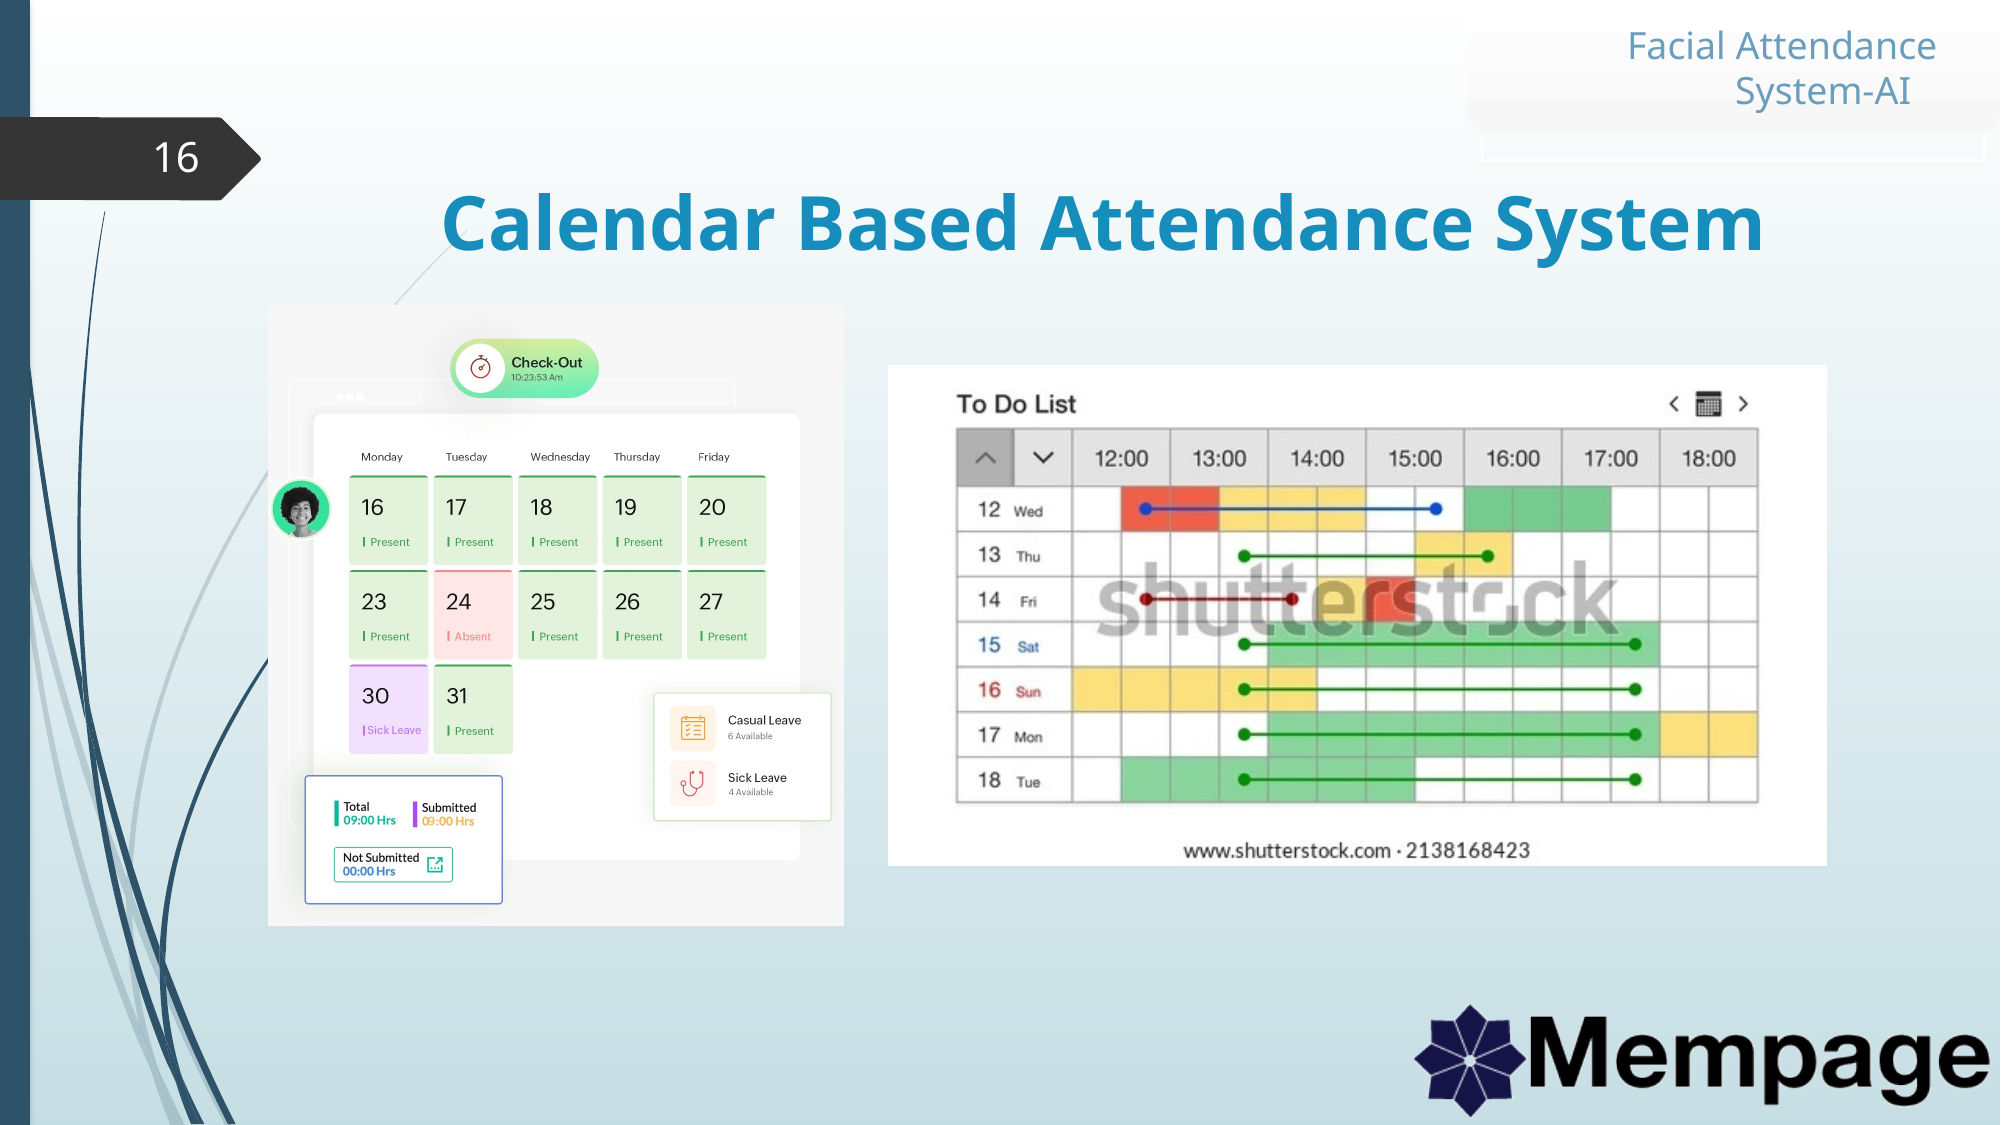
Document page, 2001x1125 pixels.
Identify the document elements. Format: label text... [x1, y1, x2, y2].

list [268, 305, 844, 926]
title Calendar Based Attendance System [425, 168, 1888, 313]
picture [888, 365, 1827, 866]
slide_number 16 [87, 129, 216, 190]
picture [1412, 979, 2000, 1125]
